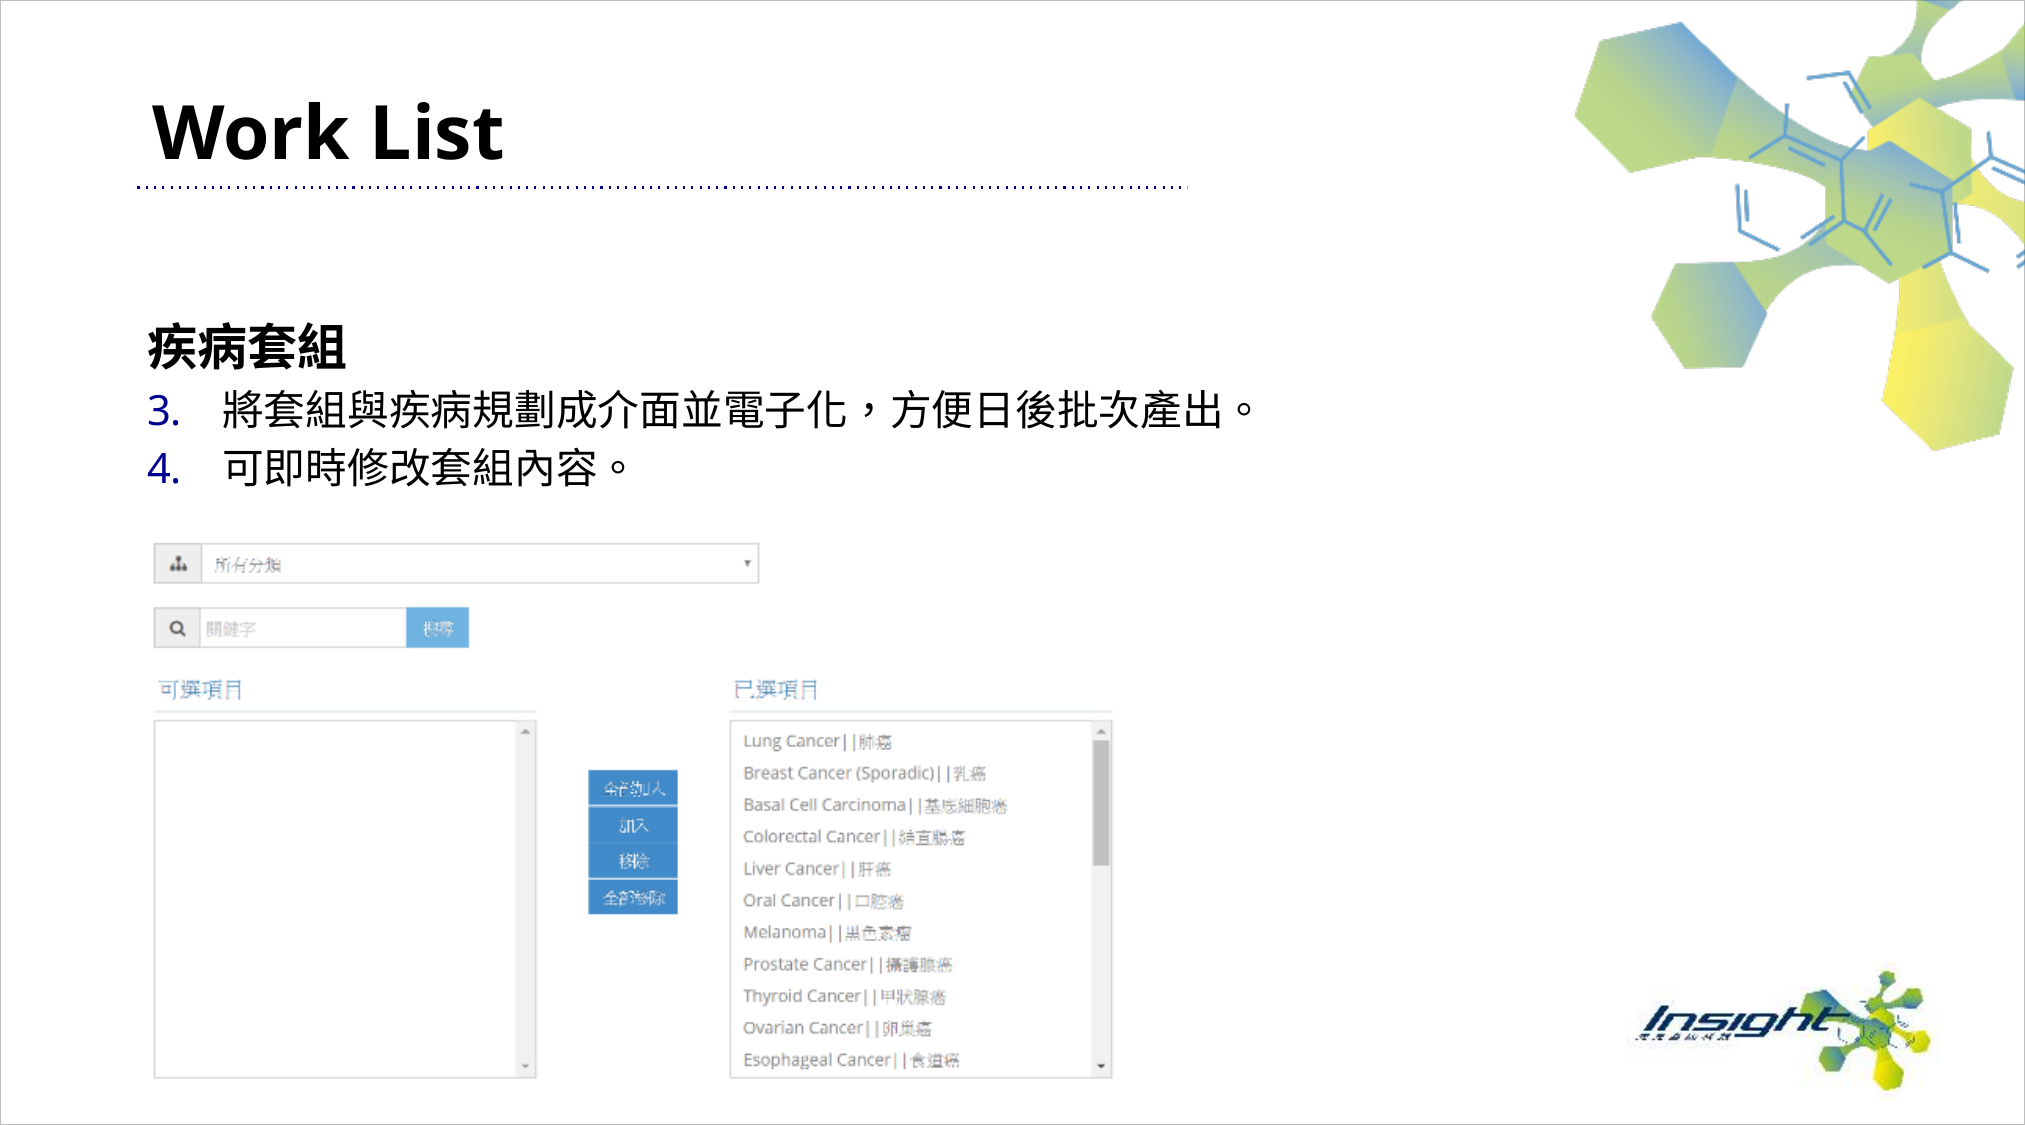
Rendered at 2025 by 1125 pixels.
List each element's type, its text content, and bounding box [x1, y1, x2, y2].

picture [1625, 962, 1940, 1100]
title Work List [137, 77, 1550, 237]
list 疾病套組 將套組與疾病規劃成介面並電子化，方便日後批次產出。 可即時修改套組內容。 [132, 237, 1933, 980]
picture [131, 537, 1133, 1094]
picture [1550, 0, 2025, 475]
